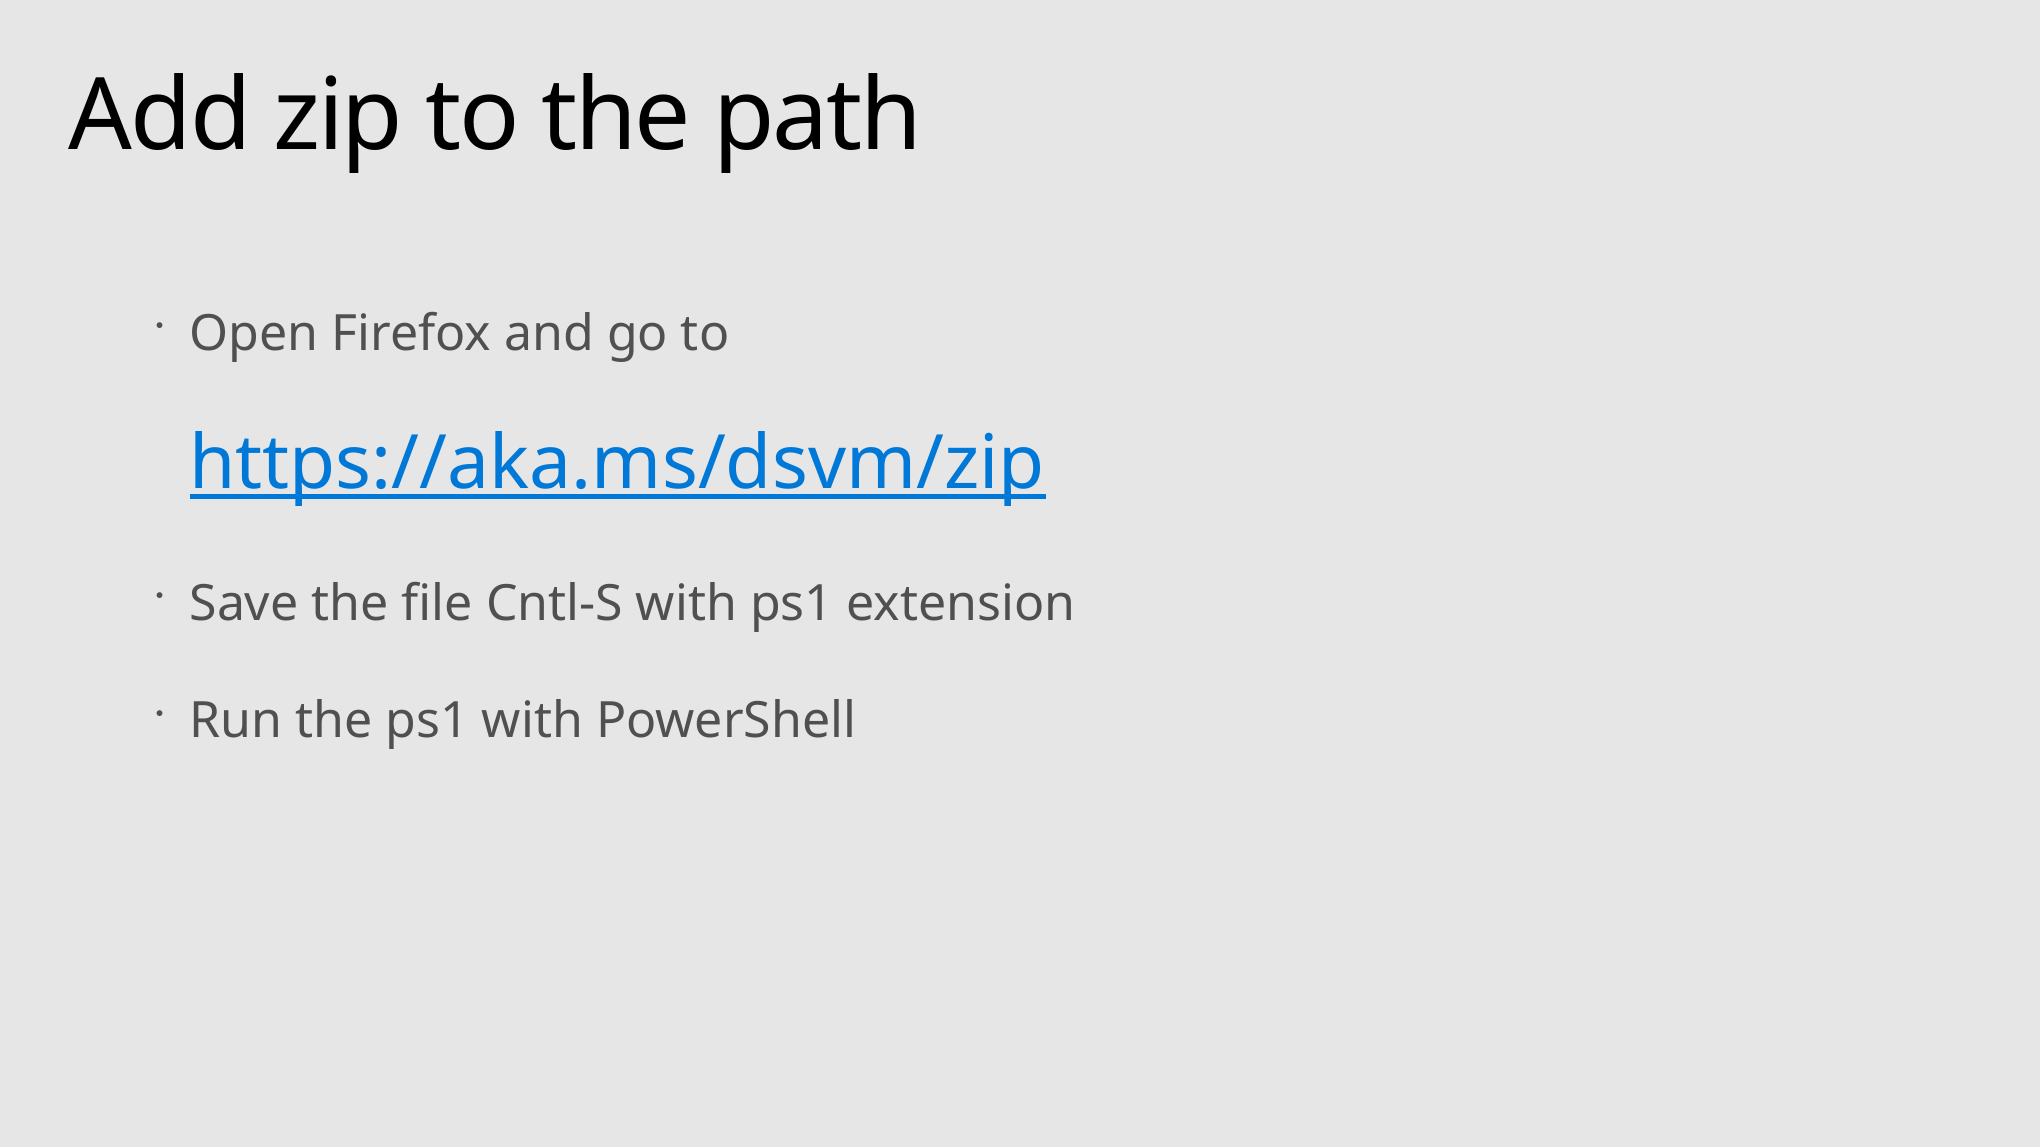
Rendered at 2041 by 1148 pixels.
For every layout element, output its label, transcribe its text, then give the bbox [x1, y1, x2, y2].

list [45, 198, 1996, 578]
title Add zip to the path [45, 48, 1996, 198]
text_box Open Firefox and go to https://aka.ms/dsvm/zip Save the file Cntl-S with ps1 extension Run the ps1 with PowerShell [137, 299, 1863, 1014]
